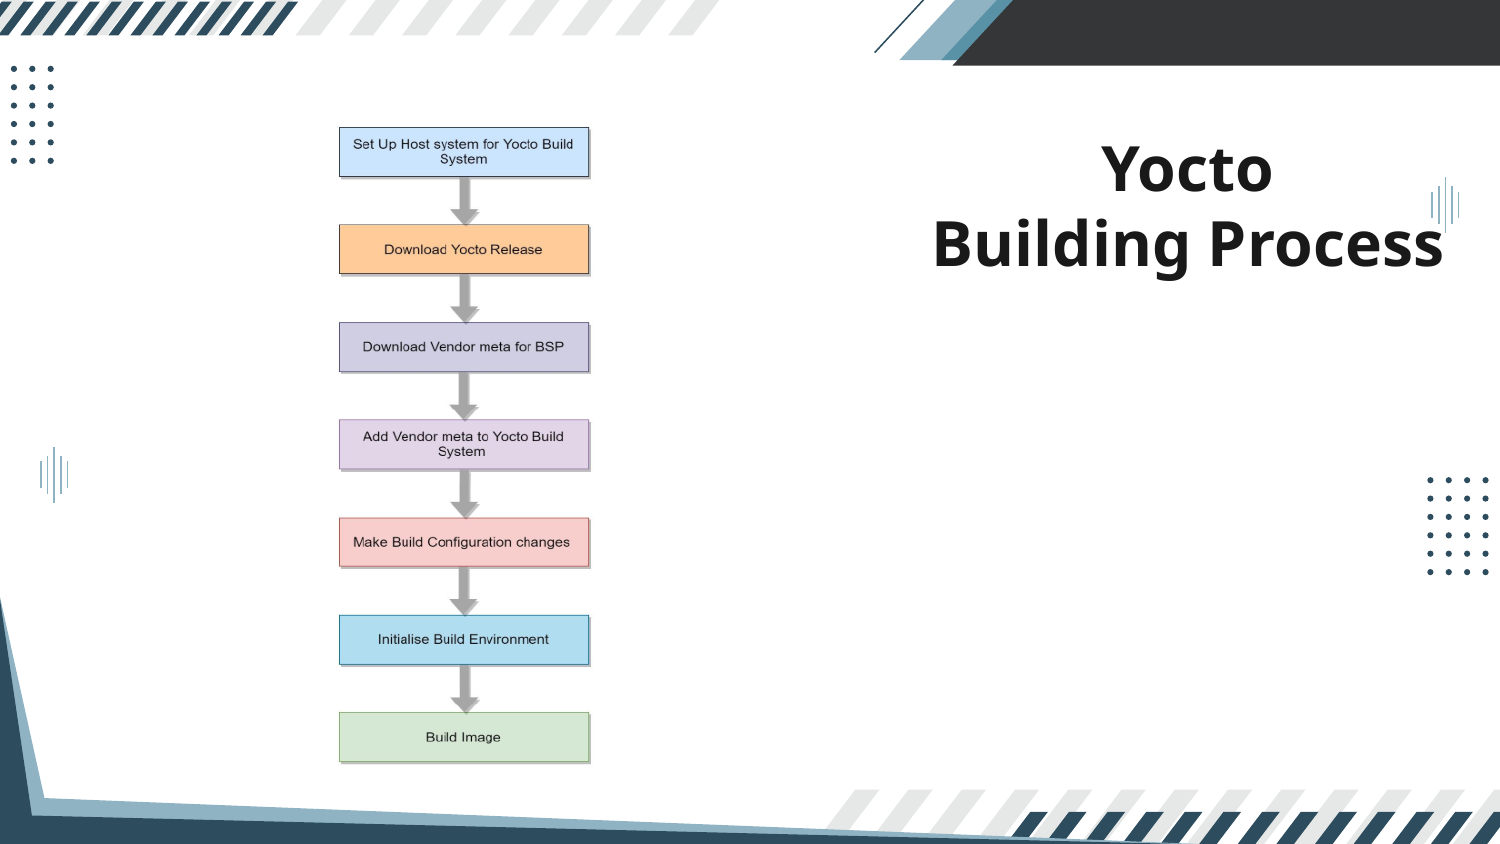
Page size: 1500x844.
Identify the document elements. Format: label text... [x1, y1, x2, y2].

picture [322, 114, 611, 778]
title Yocto Building Process [889, 114, 1488, 294]
